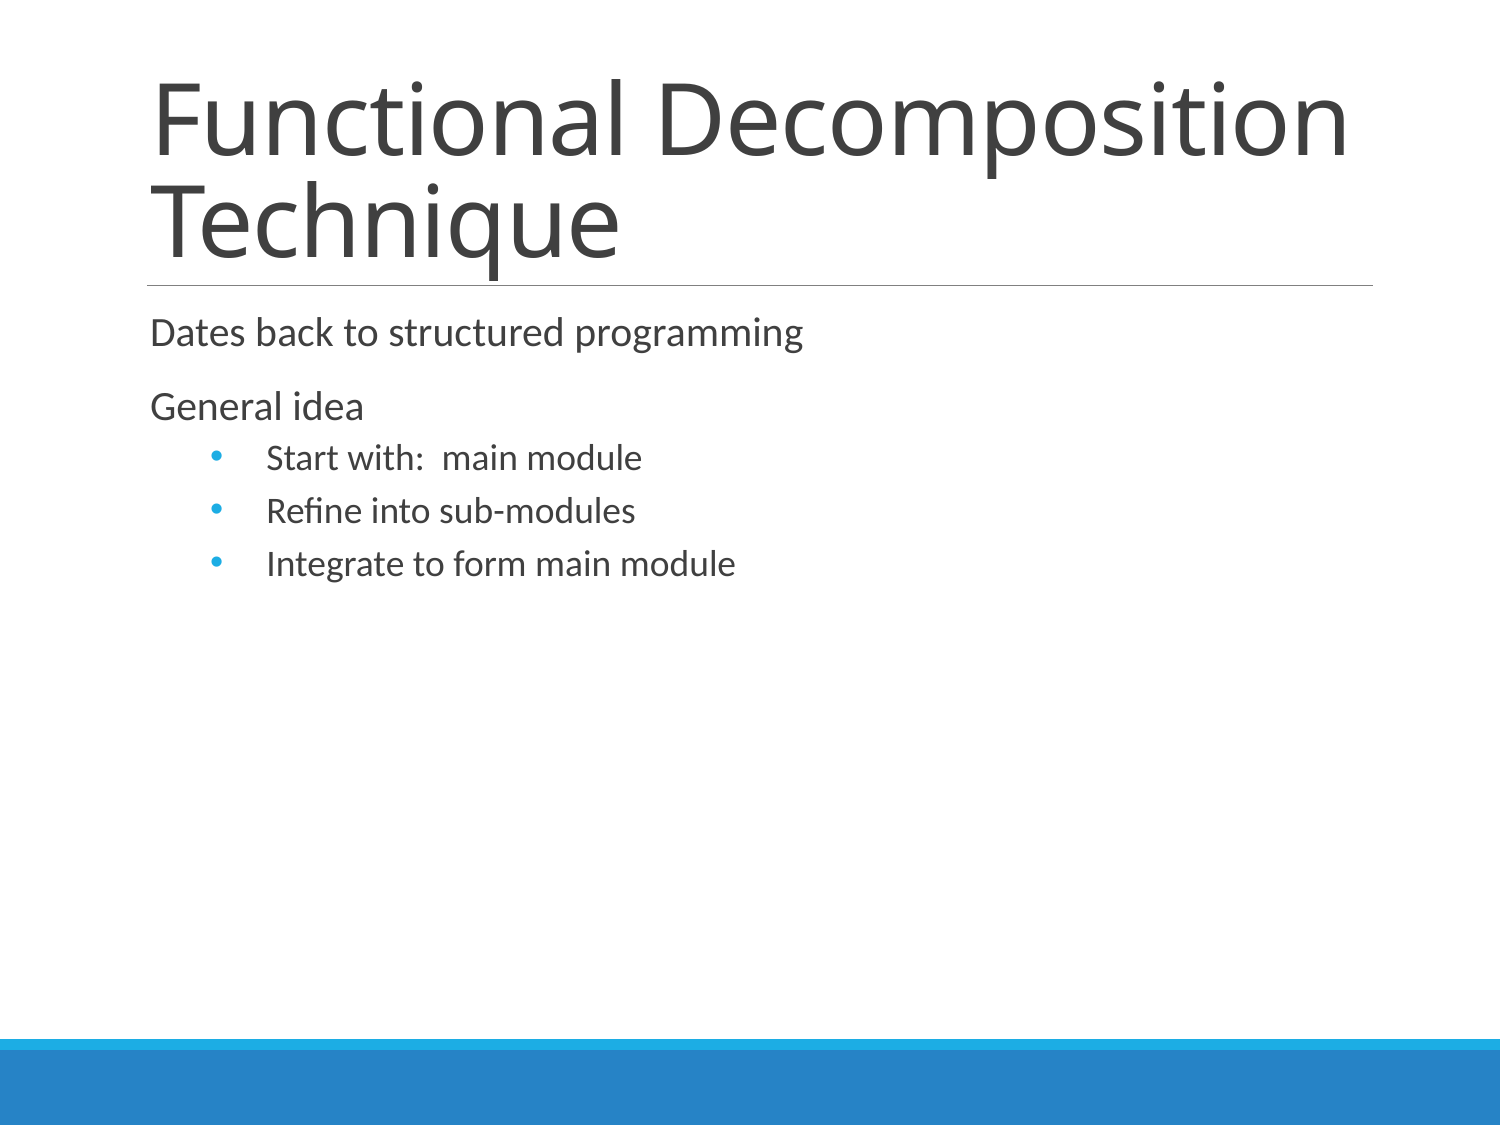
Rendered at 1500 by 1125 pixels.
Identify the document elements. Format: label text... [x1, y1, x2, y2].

title Functional Decomposition Technique [135, 47, 1373, 285]
list Dates back to structured programming General idea Start with: main module Refine into sub-modules Integrate to form main module [135, 302, 1373, 963]
